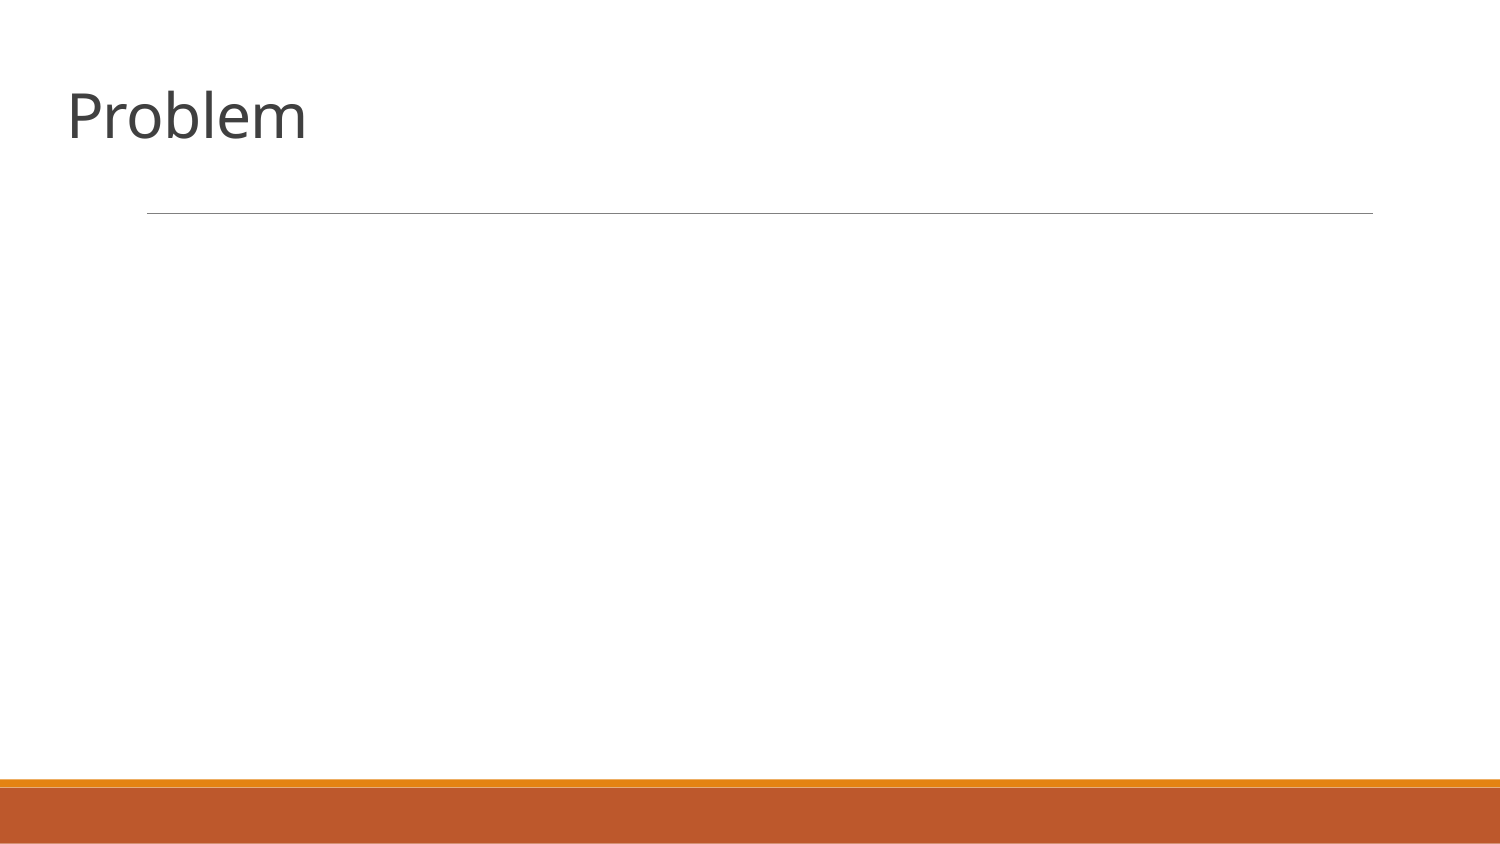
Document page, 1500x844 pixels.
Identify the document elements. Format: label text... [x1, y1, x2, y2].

title Problem [51, 72, 1449, 167]
